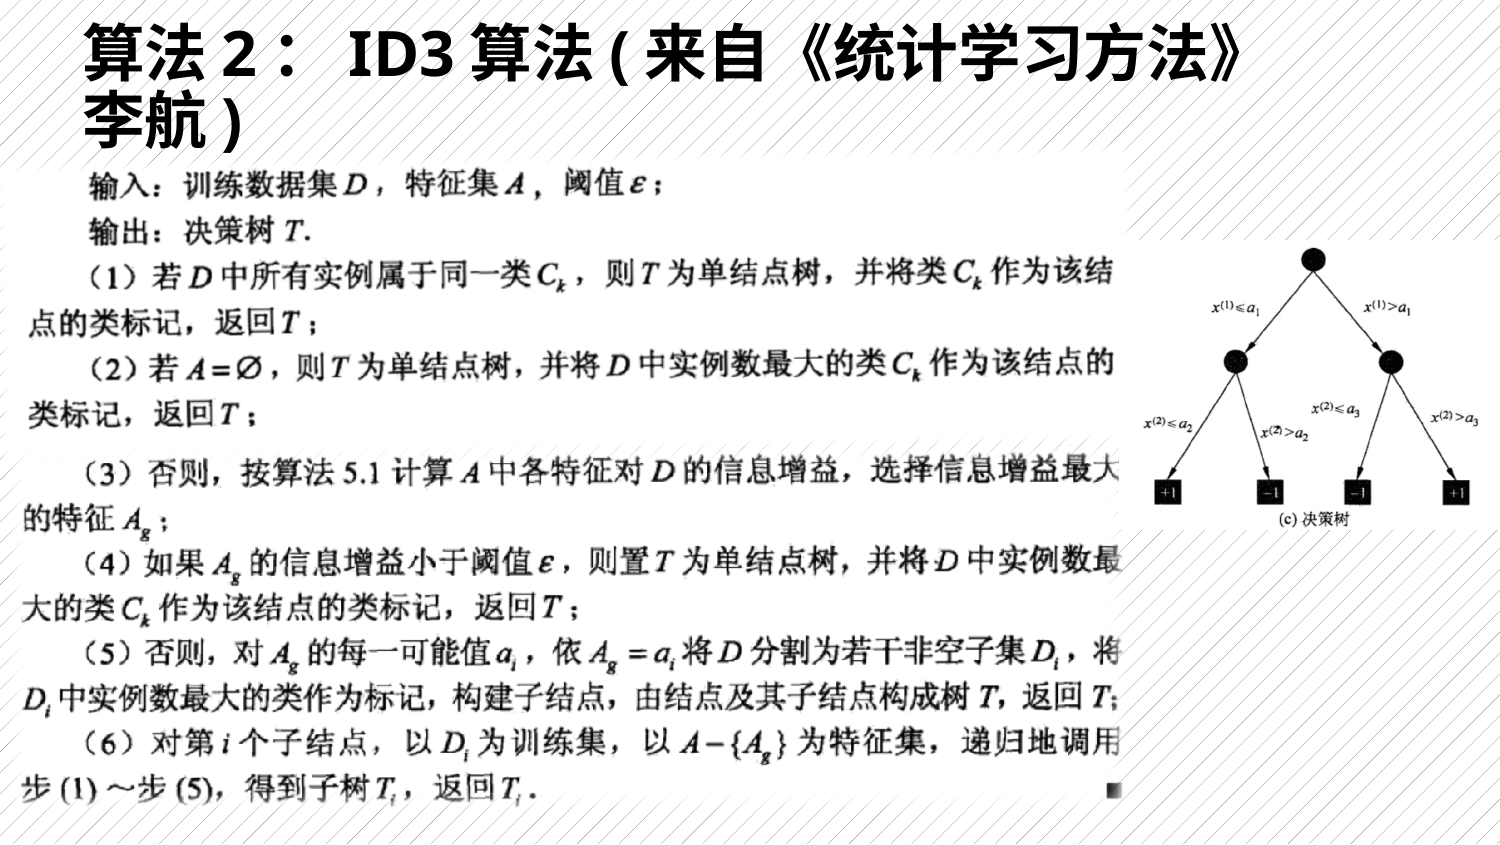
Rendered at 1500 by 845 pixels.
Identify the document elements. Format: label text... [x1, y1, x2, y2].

title 算法2：ID3算法(来自《统计学习方法》 李航) [67, 14, 1316, 166]
picture [0, 149, 1500, 817]
